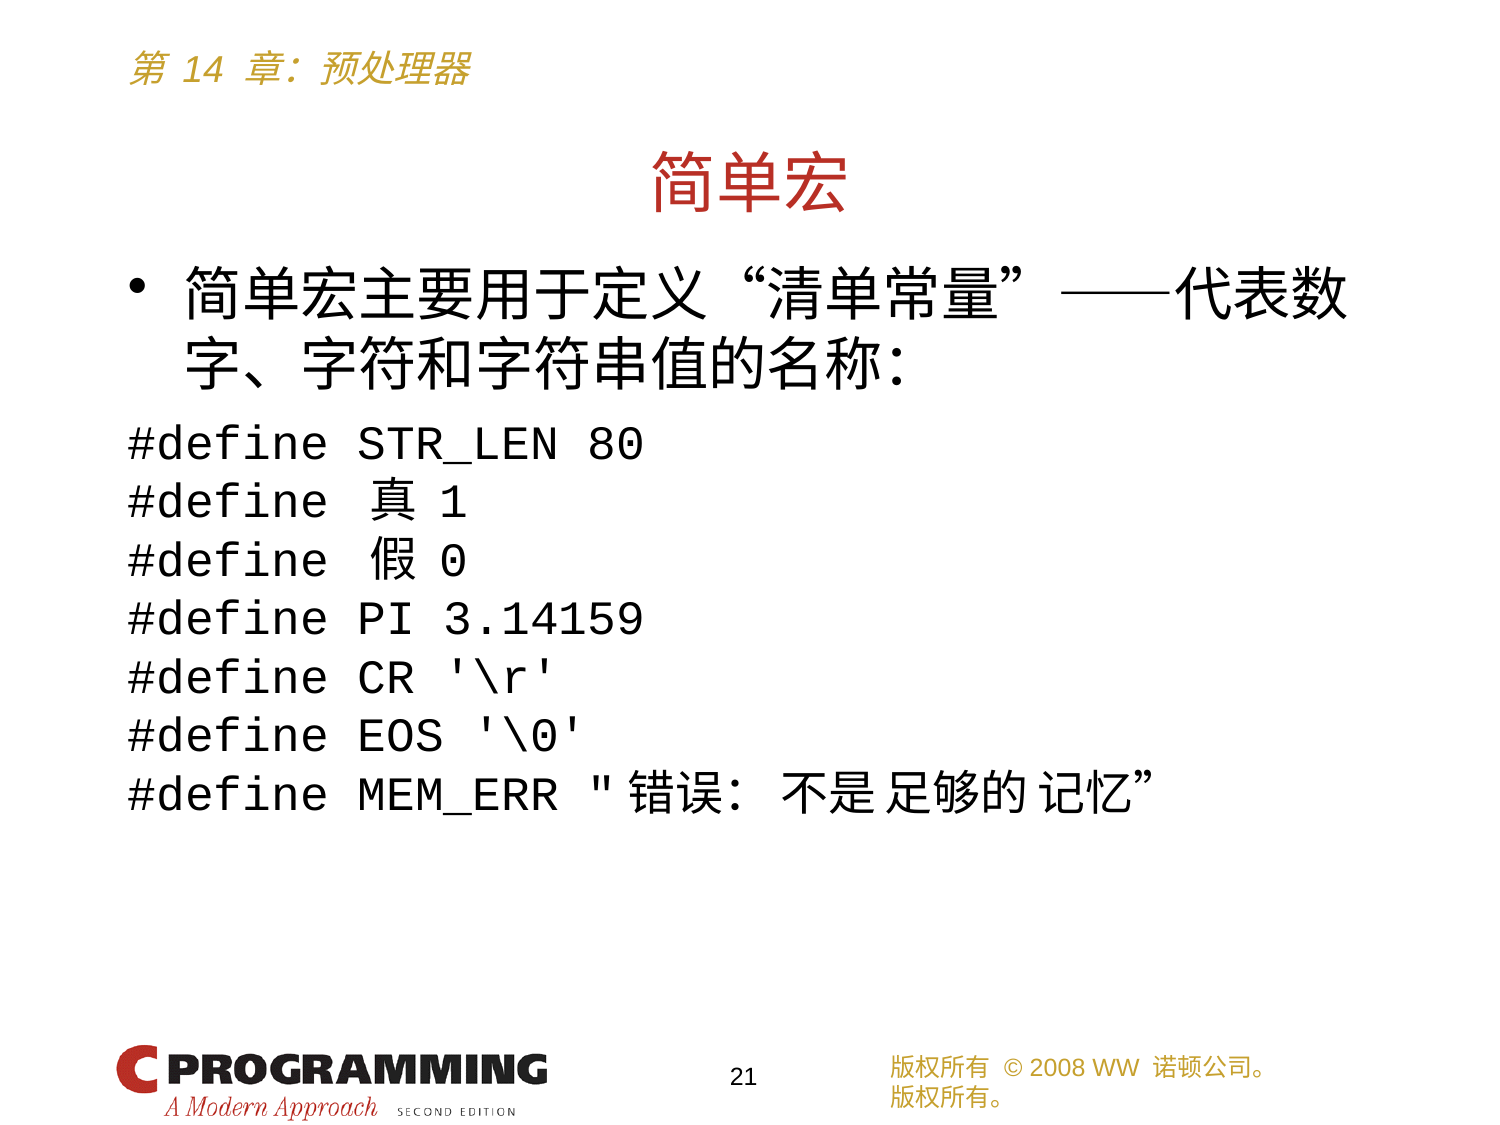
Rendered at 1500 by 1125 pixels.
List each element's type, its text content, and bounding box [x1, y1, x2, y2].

picture [112, 1041, 550, 1123]
slide_number 21 [687, 1049, 801, 1101]
title 简单宏 [112, 125, 1388, 238]
footer 版权所有 © 2008 WW 诺顿公司。 版权所有。 [874, 1043, 1388, 1119]
list 简单宏主要用于定义“清单常量”——代表数字、字符和字符串值的名称： #define STR_LEN 80 #define 真 1 #define 假 0 #define PI 3.14159 #define CR '\r' #define EOS '\0' #define MEM_ERR "错误： 不是 足够的 记忆” [112, 249, 1388, 1038]
